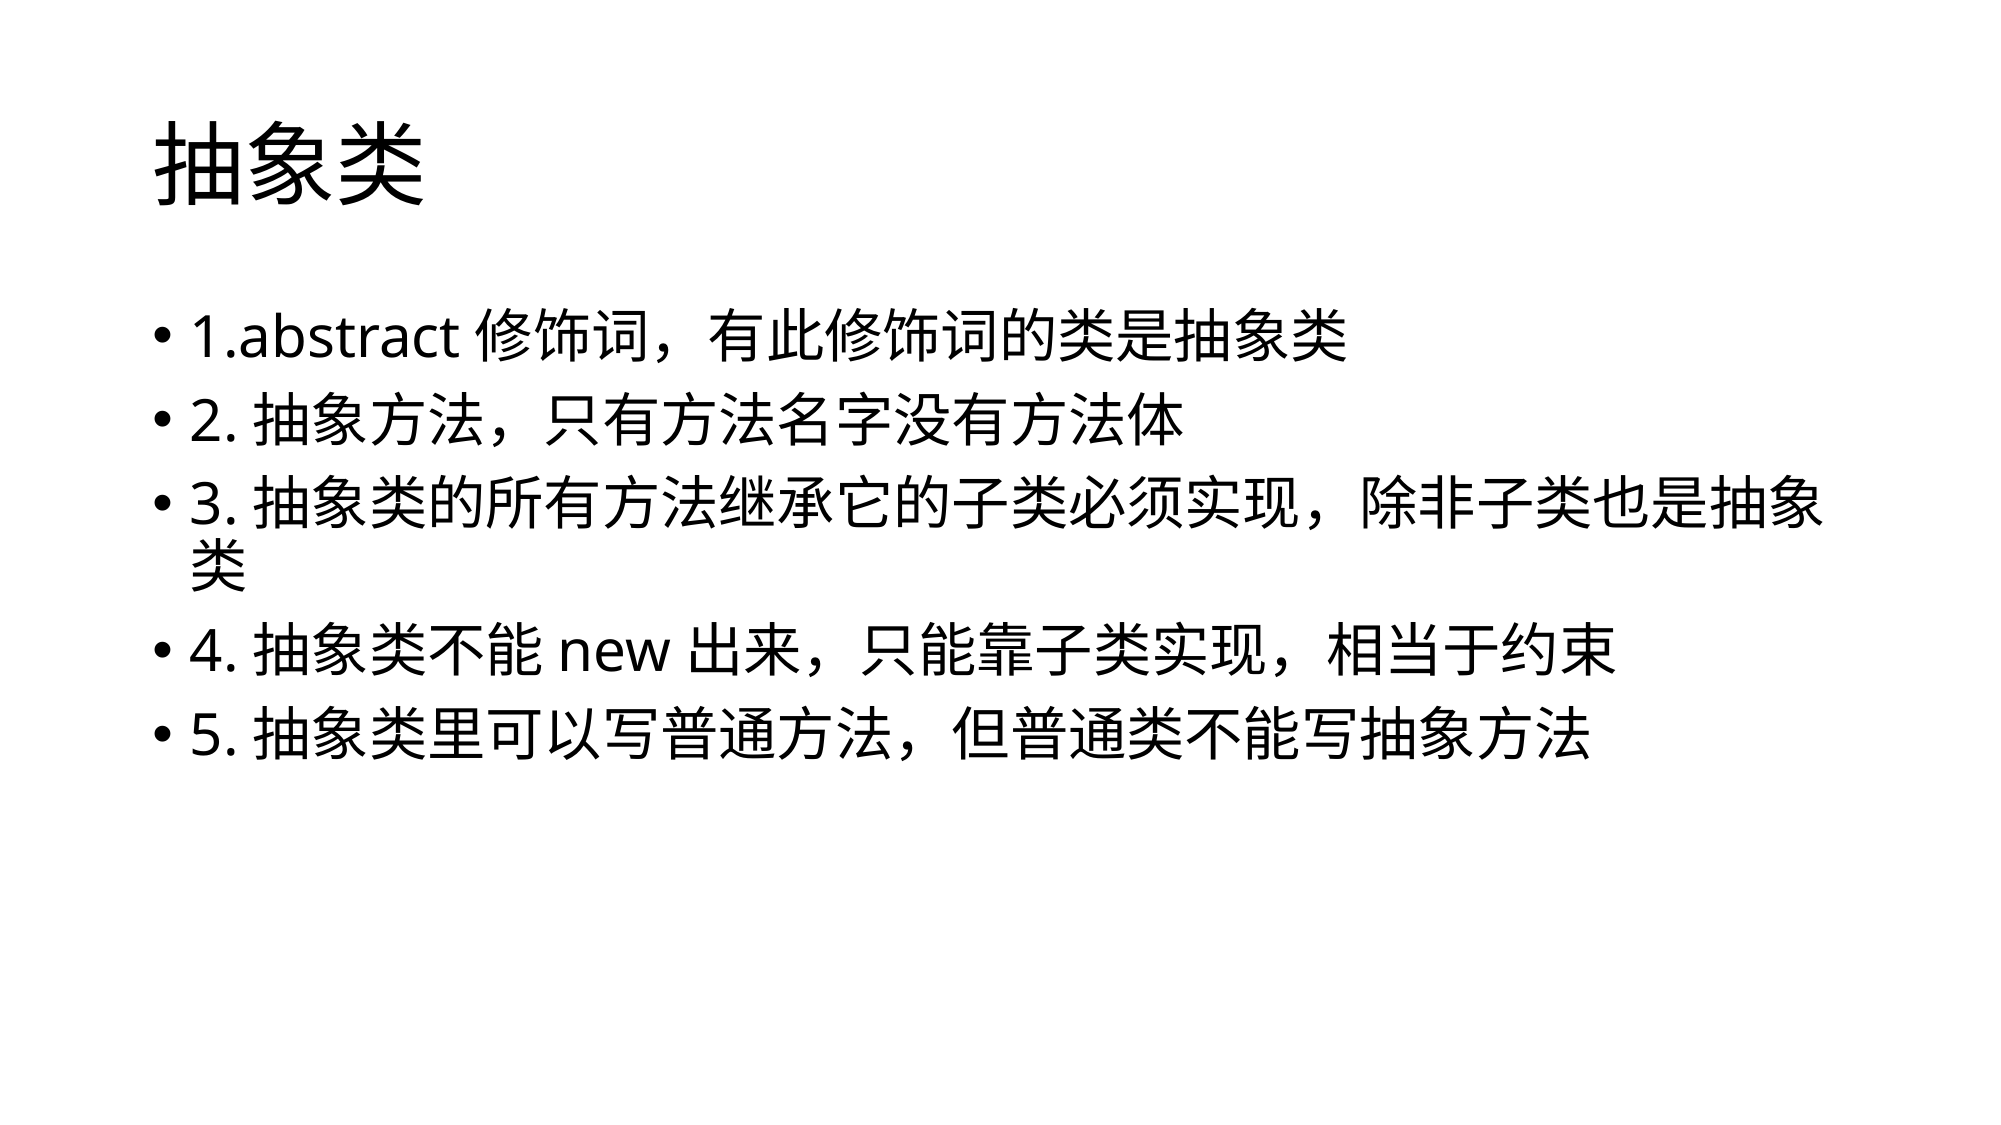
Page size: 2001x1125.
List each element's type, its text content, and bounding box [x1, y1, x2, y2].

list 1.abstract修饰词，有此修饰词的类是抽象类 2.抽象方法，只有方法名字没有方法体 3.抽象类的所有方法继承它的子类必须实现，除非子类也是抽象类 4.抽象类不能new出来，只能靠子类实现，相当于约束 5.抽象类里可以写普通方法，但普通类不能写抽象方法 [137, 299, 1863, 1014]
title 抽象类 [137, 59, 1863, 278]
